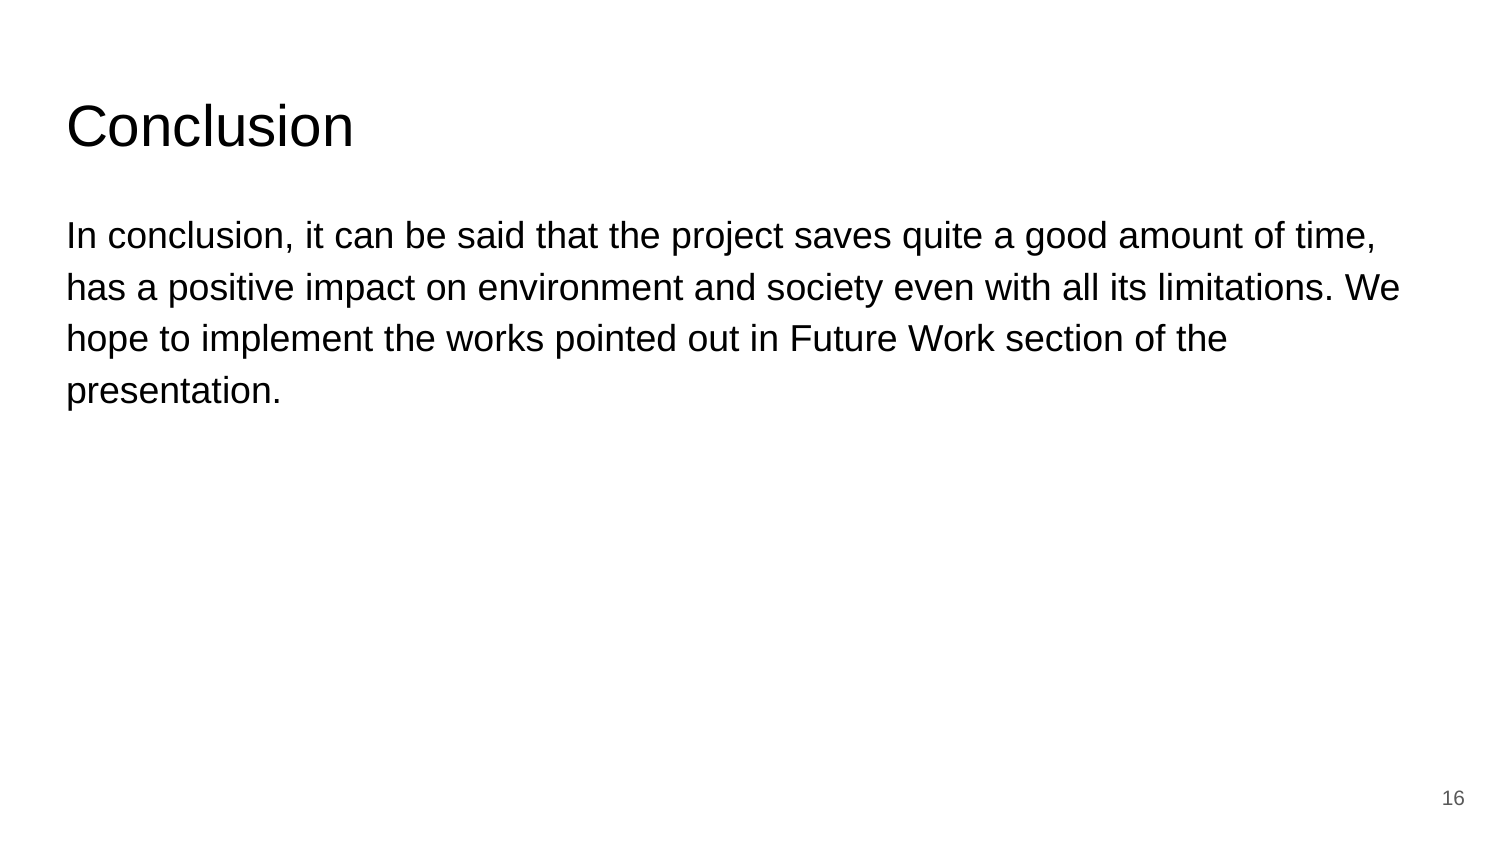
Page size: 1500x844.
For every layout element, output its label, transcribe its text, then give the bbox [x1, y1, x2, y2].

slide_number 16 [1389, 764, 1480, 830]
title Conclusion [51, 72, 1449, 167]
list In conclusion, it can be said that the project saves quite a good amount of time, has a positive impact on environment and society even with all its limitations. We hope to implement the works pointed out in Future Work section of the presentation. [51, 189, 1449, 750]
